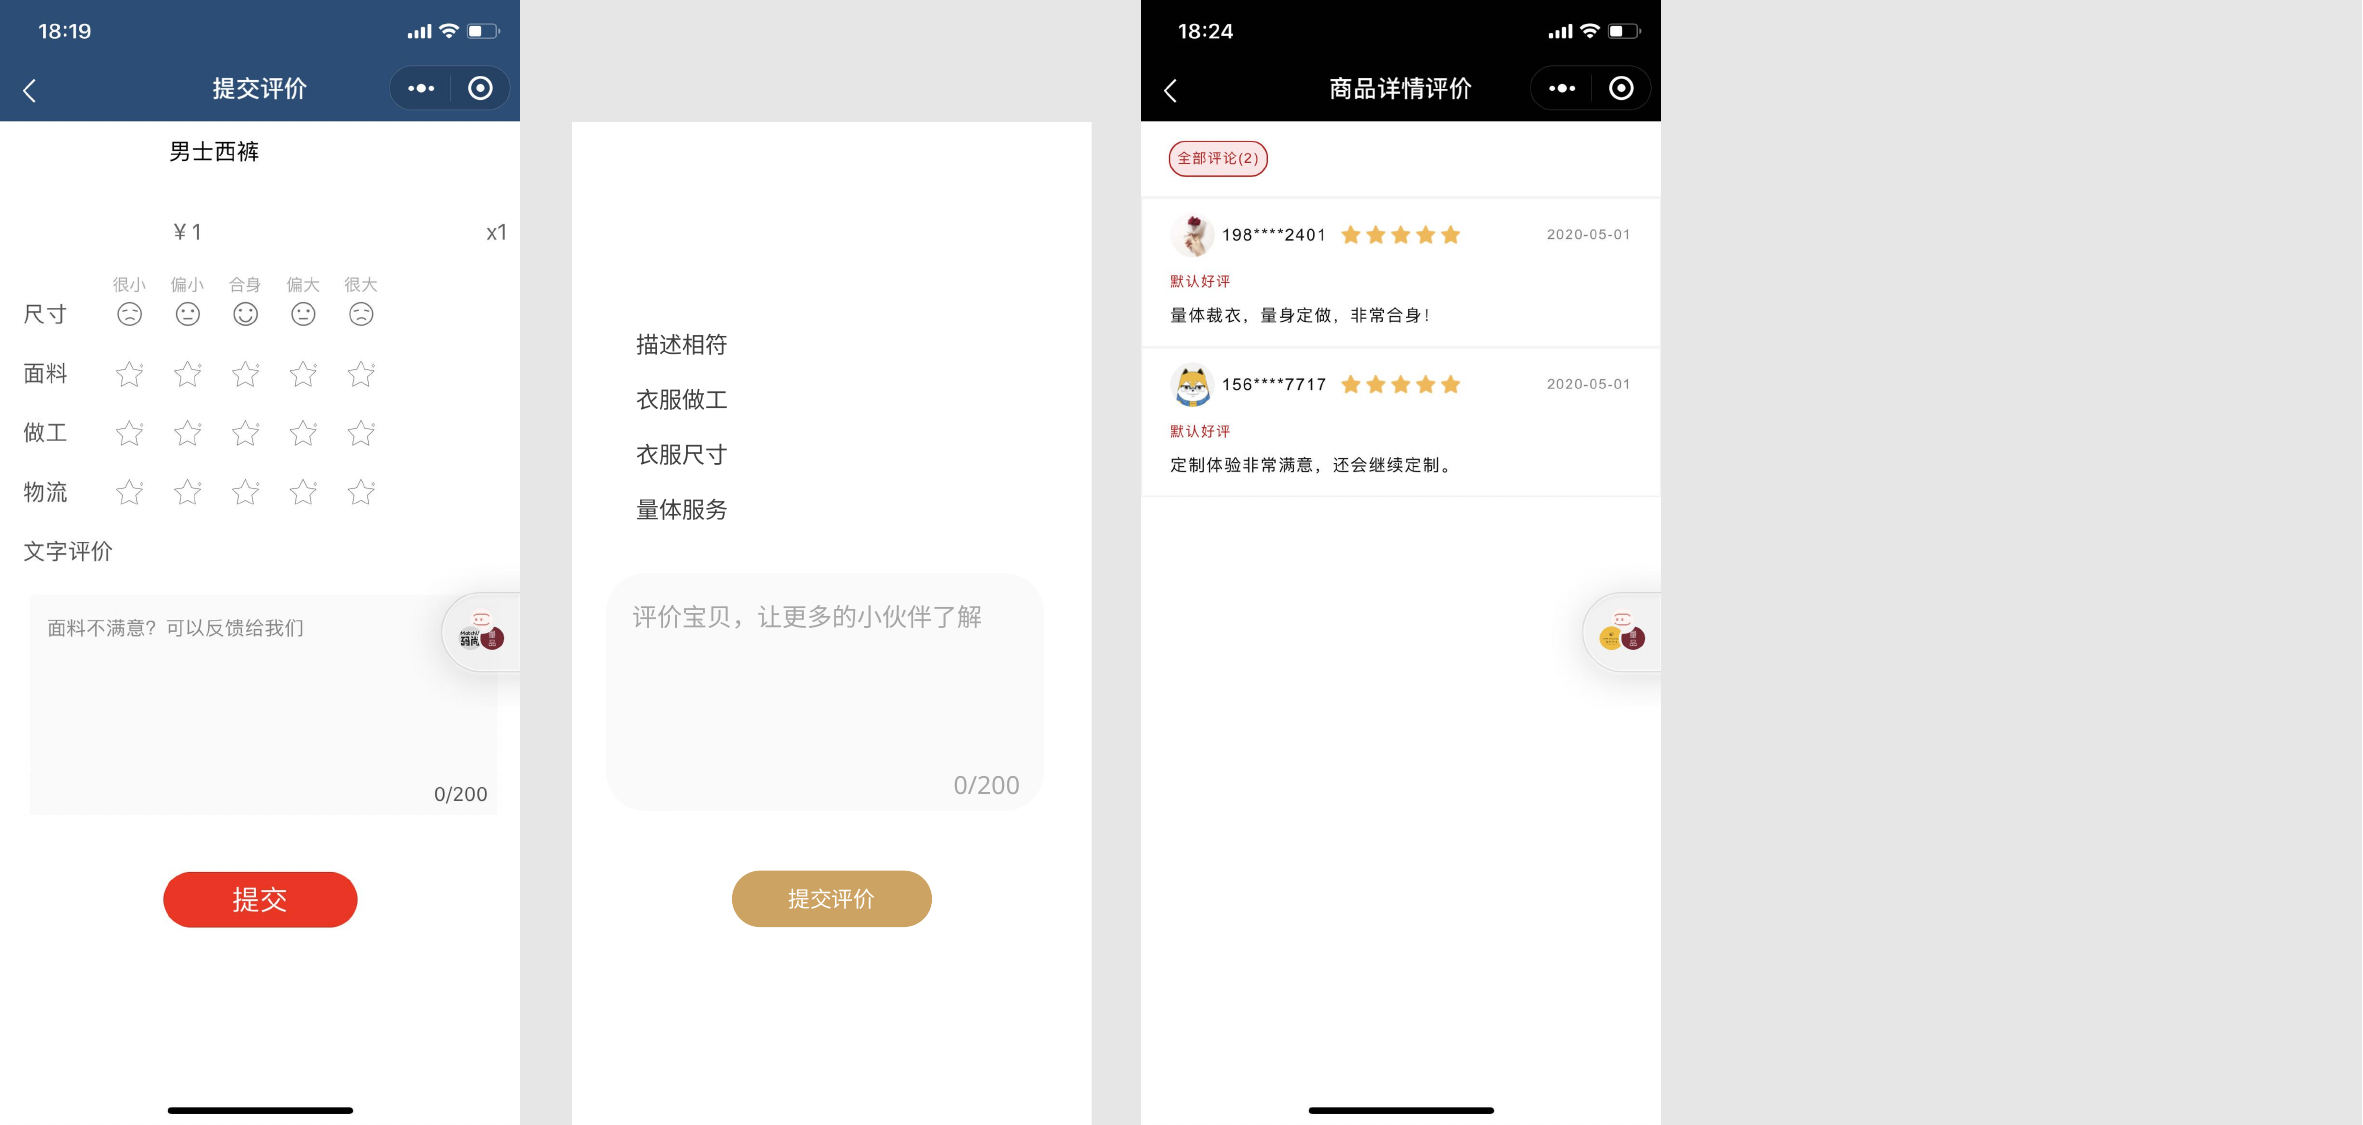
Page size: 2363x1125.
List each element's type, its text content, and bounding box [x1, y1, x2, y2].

text_box [571, 121, 1093, 1125]
text_box 评价宝贝，让更多的小伙伴了解 [617, 563, 998, 639]
text_box 提交评价 [730, 869, 934, 929]
picture [1141, 0, 1661, 1125]
text_box 描述相符 衣服做工 衣服尺寸 量体服务 [621, 295, 749, 531]
text_box 0/200 [938, 731, 1035, 807]
text_box [604, 572, 1046, 813]
picture [0, 0, 520, 1125]
